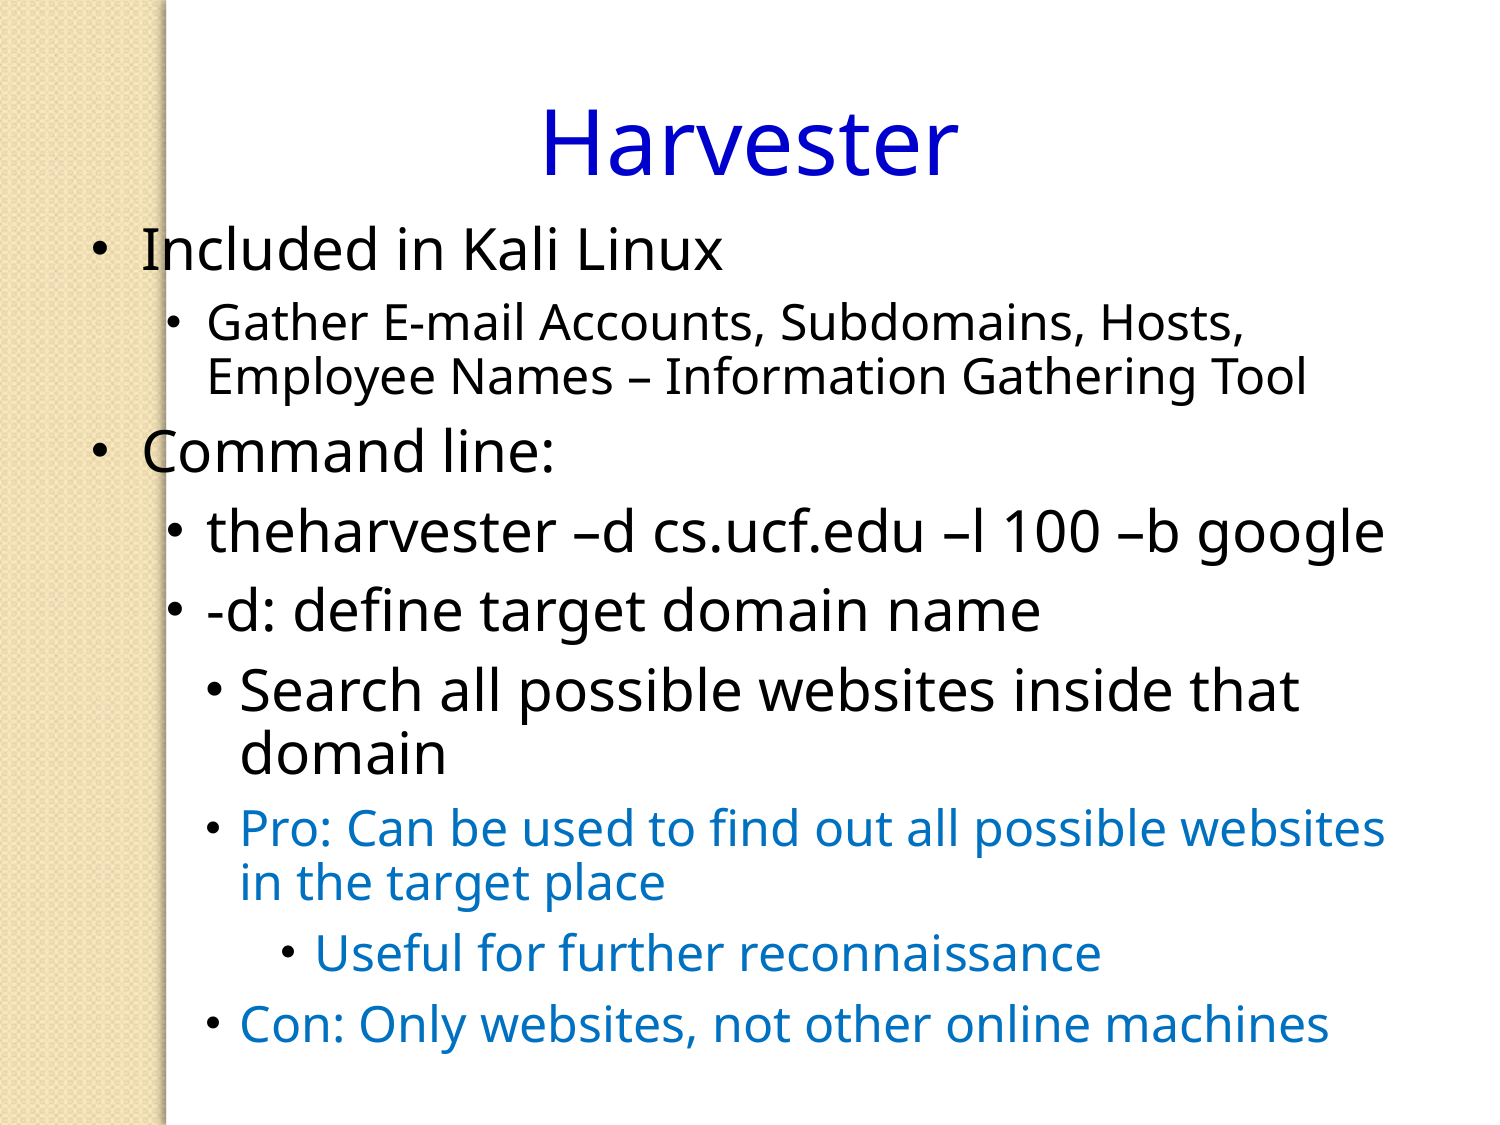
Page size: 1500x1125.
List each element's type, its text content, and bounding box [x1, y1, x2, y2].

picture [0, 0, 166, 1125]
text_box Harvester [74, 45, 1425, 212]
text_box Included in Kali Linux Gather E-mail Accounts, Subdomains, Hosts, Employee Names – Information Gathering Tool Command line: theharvester –d cs.ucf.edu –l 100 –b google -d: define target domain name Search all possible websites inside that domain Pro: Can be used to find out all possible websites in the target place Useful for further reconnaissance Con: Only websites, not other online machines [74, 212, 1425, 1043]
